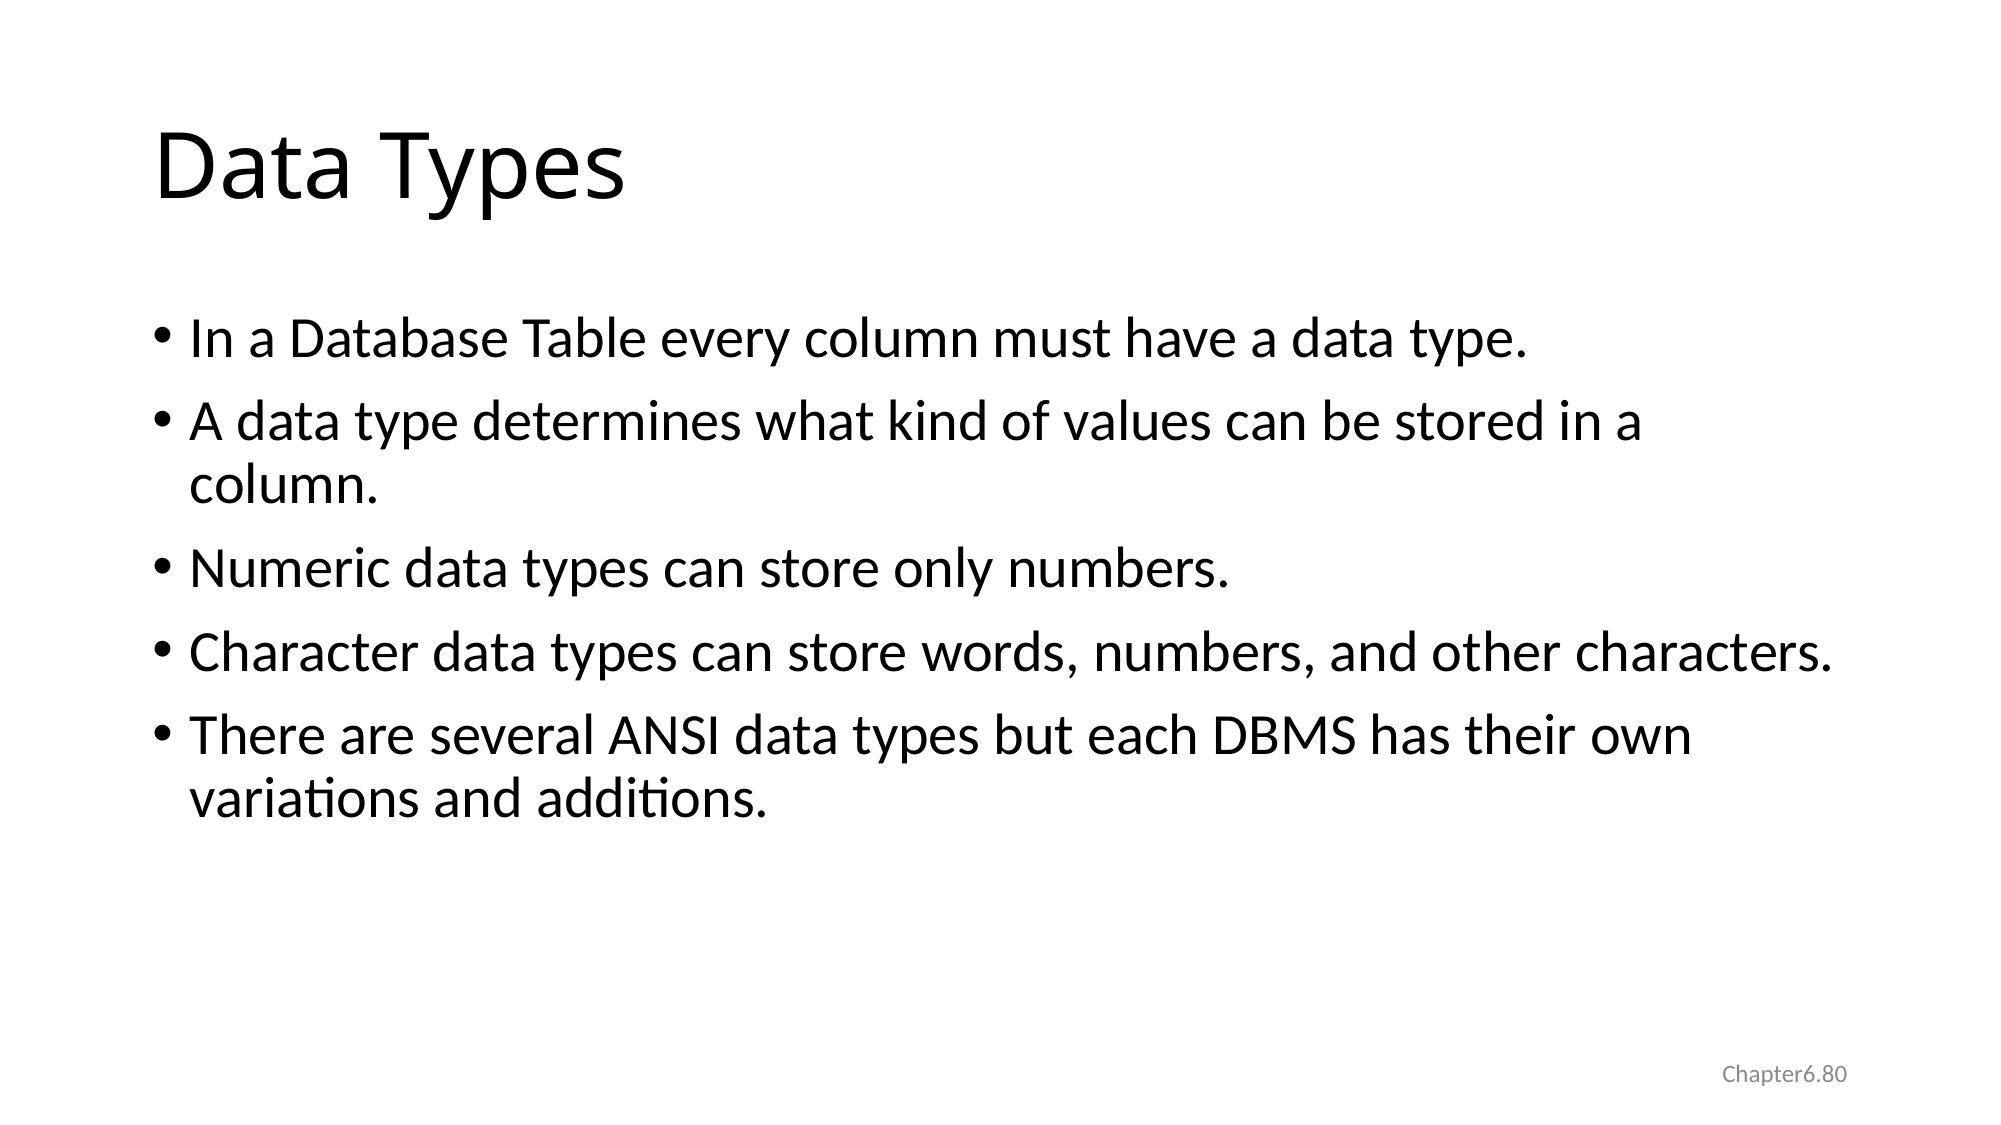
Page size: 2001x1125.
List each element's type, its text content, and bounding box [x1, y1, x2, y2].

title Data Types [137, 59, 1863, 278]
slide_number Chapter6.80 [1412, 1042, 1863, 1103]
list In a Database Table every column must have a data type. A data type determines what kind of values can be stored in a column. Numeric data types can store only numbers. Character data types can store words, numbers, and other characters. There are several ANSI data types but each DBMS has their own variations and additions. [137, 299, 1863, 1014]
